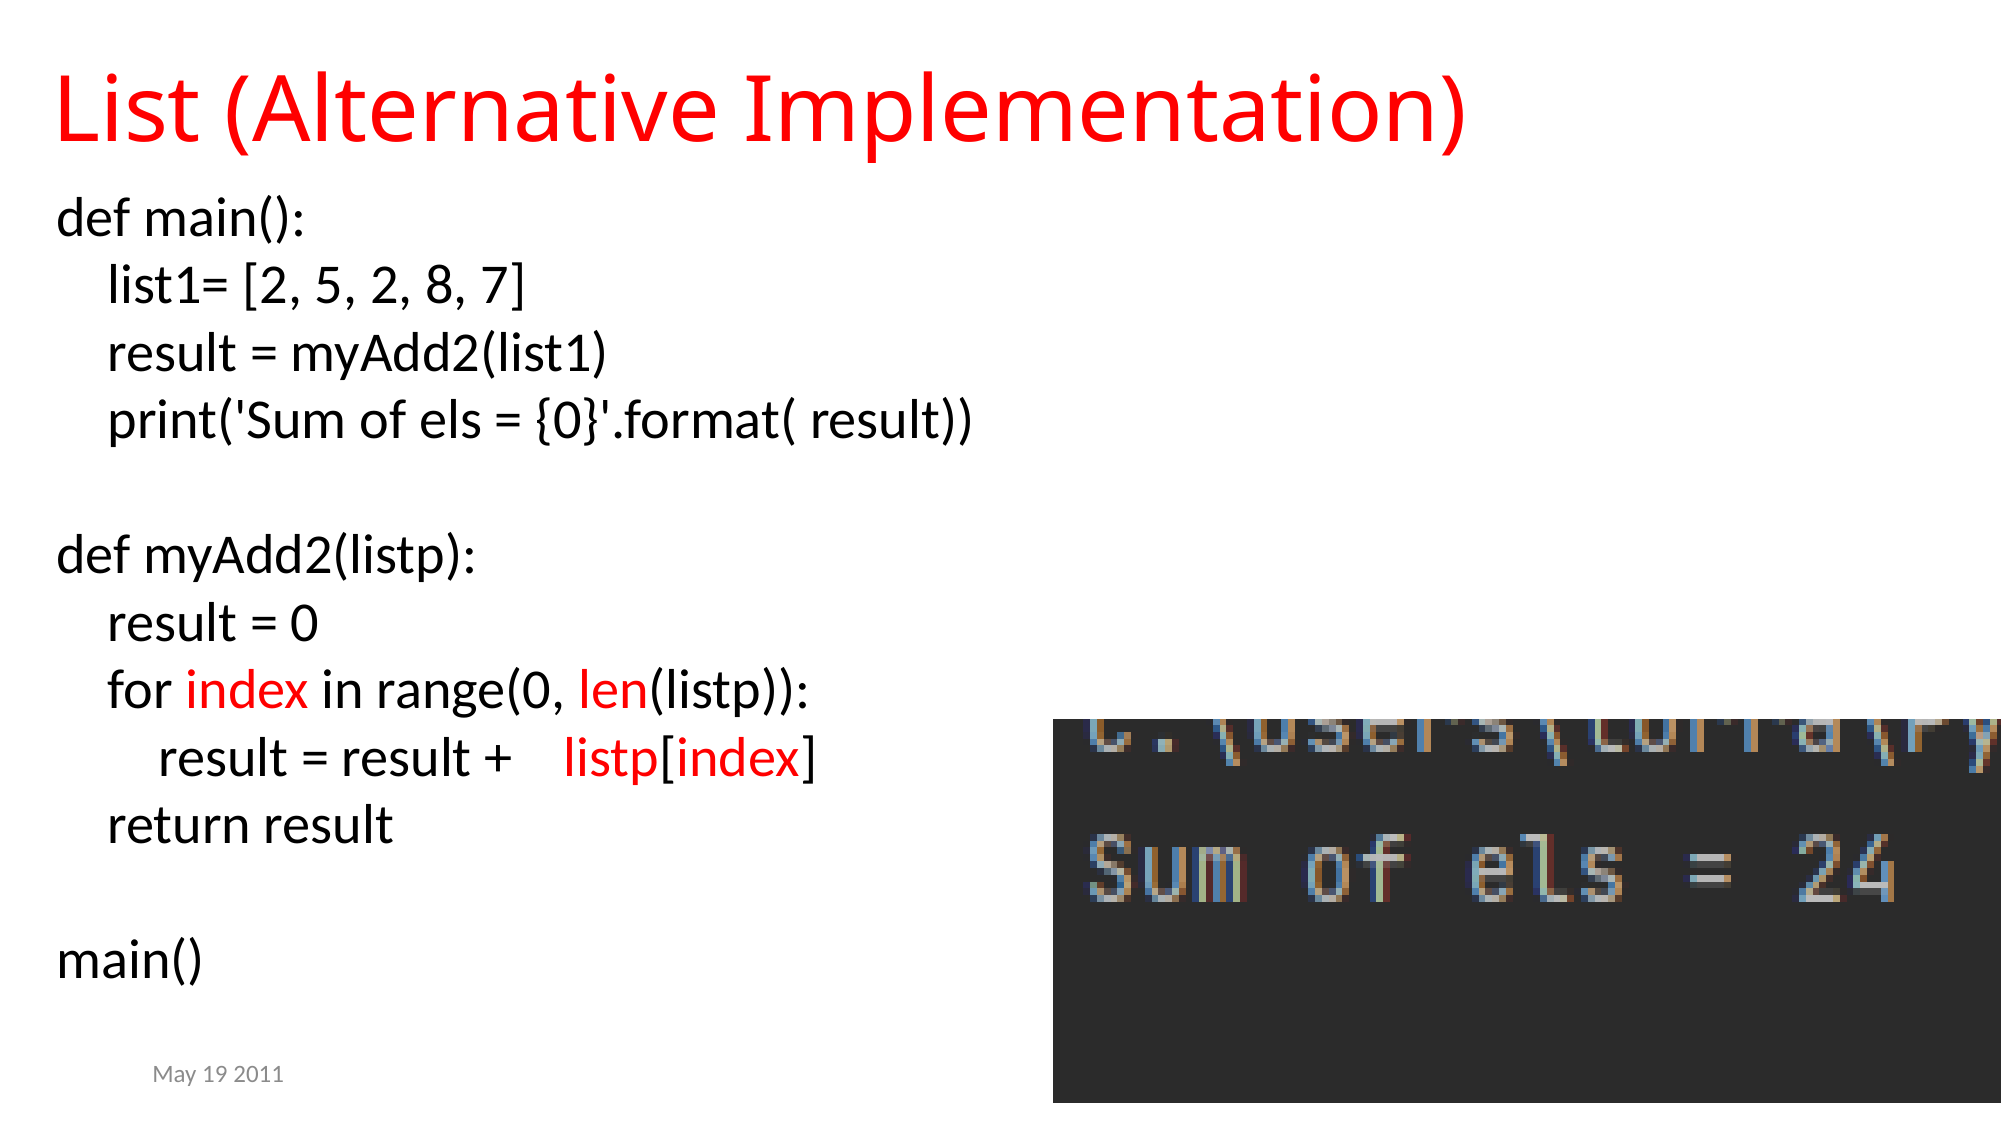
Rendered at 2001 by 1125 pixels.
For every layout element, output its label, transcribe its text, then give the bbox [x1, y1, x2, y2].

text_box def main(): list1= [2, 5, 2, 8, 7] result = myAdd2(list1) print('Sum of els = {0}'.format( result)) def myAdd2(listp): result = 0 for index in range(0, len(listp)): result = result + listp[index] return result main() [41, 172, 990, 998]
title List (Alternative Implementation) [37, 3, 1763, 221]
picture [1053, 719, 2001, 1103]
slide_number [137, 1042, 588, 1103]
